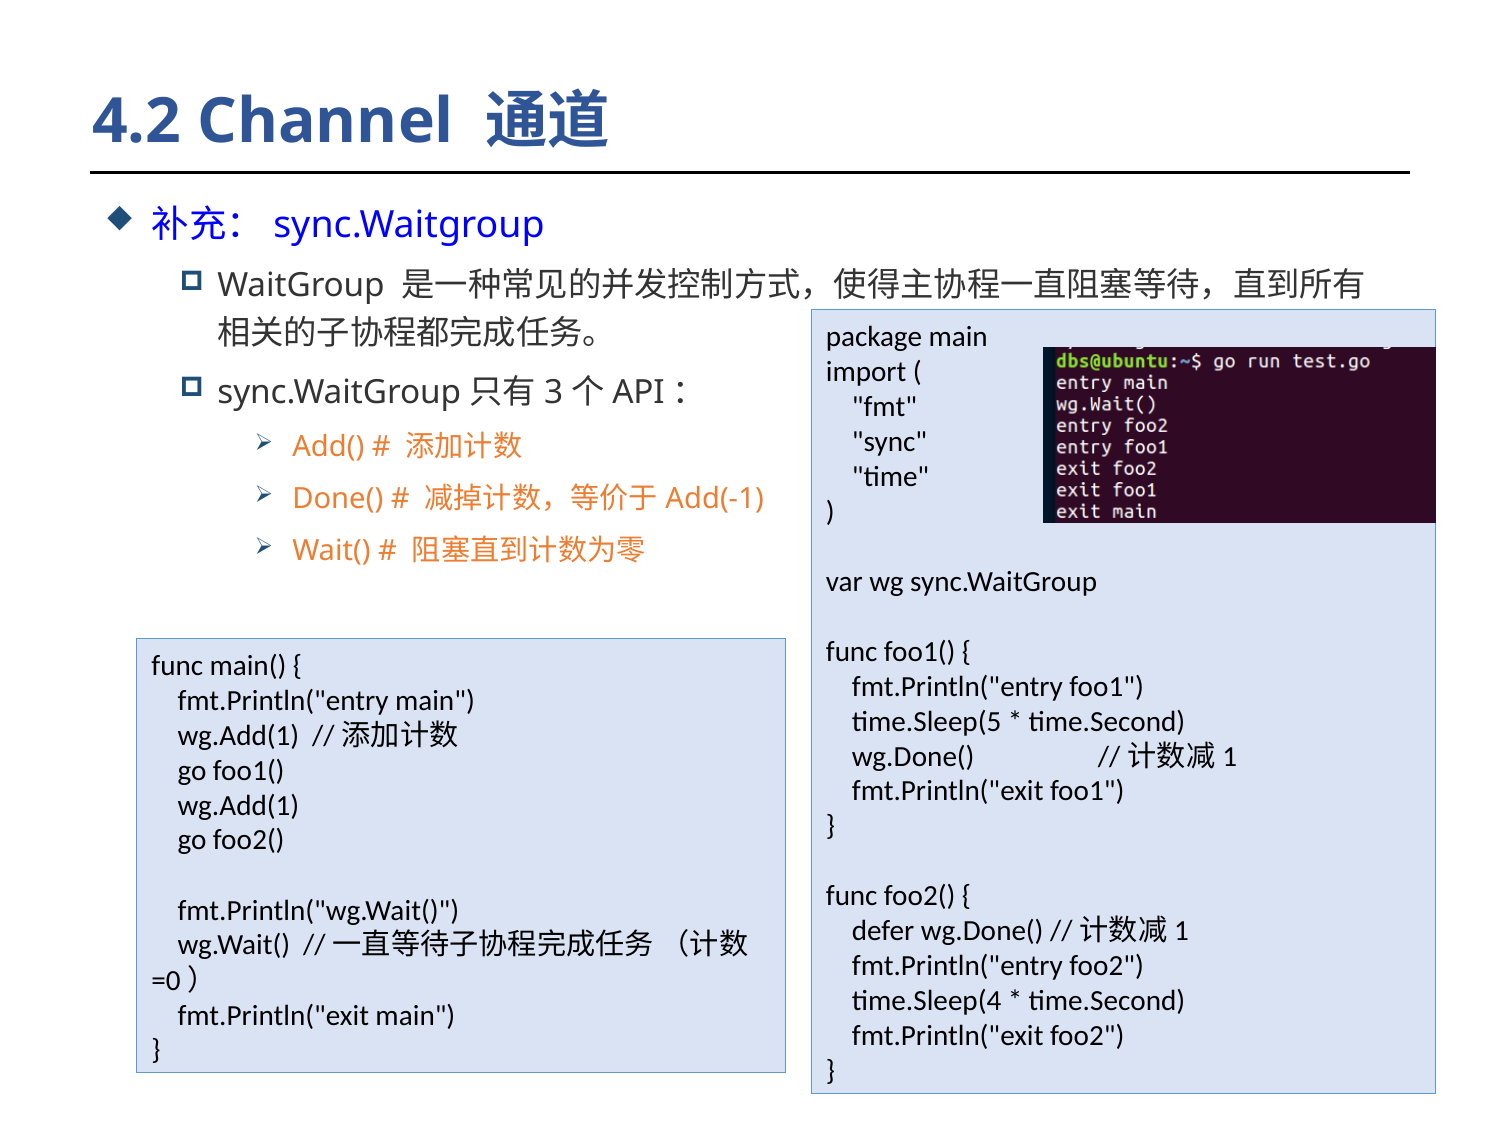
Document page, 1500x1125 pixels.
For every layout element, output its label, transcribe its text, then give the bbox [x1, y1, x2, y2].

text_box package main import ( "fmt" "sync" "time" ) var wg sync.WaitGroup func foo1() { fmt.Println("entry foo1") time.Sleep(5 * time.Second) wg.Done() //计数减1 fmt.Println("exit foo1") } func foo2() { defer wg.Done() //计数减1 fmt.Println("entry foo2") time.Sleep(4 * time.Second) fmt.Println("exit foo2") } [811, 309, 1436, 1094]
slide_number 21 [1059, 1094, 1397, 1103]
text_box 补充：sync.Waitgroup WaitGroup 是一种常见的并发控制方式，使得主协程一直阻塞等待，直到所有相关的子协程都完成任务。 sync.WaitGroup只有3个API： Add() # 添加计数 Done() # 减掉计数，等价于Add(-1) Wait() # 阻塞直到计数为零 [89, 183, 1410, 1045]
footer [496, 1045, 1004, 1103]
text_box func main() { fmt.Println("entry main") wg.Add(1) //添加计数 go foo1() wg.Add(1) go foo2() fmt.Println("wg.Wait()") wg.Wait() //一直等待子协程完成任务 （计数=0） fmt.Println("exit main") } [136, 638, 786, 1073]
picture [1043, 347, 1436, 523]
title 4.2 Channel 通道 [77, 72, 1371, 173]
